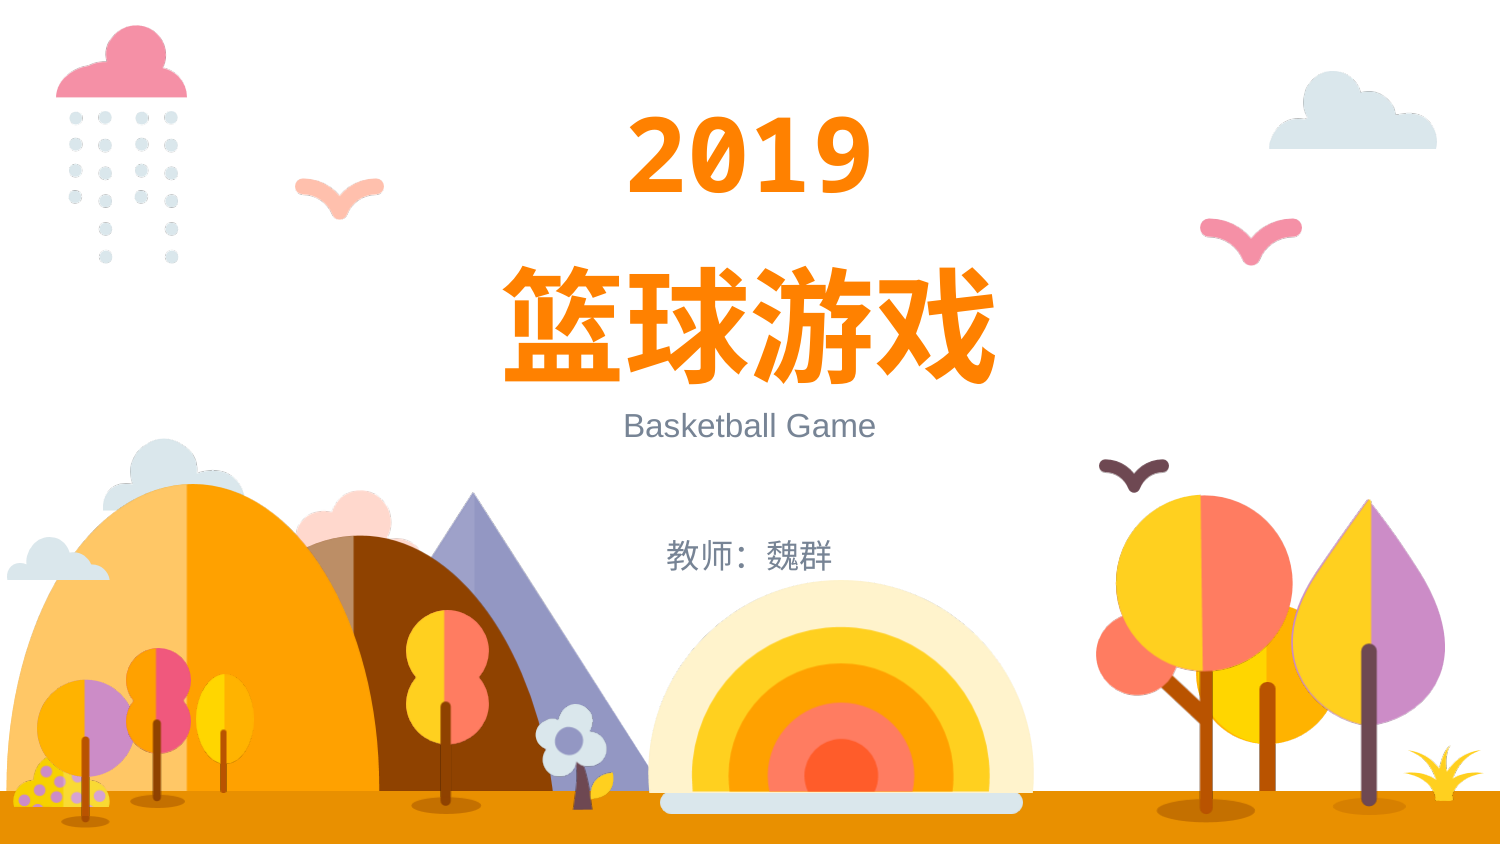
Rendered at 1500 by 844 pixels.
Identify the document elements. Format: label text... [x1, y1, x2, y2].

picture [1200, 218, 1302, 266]
picture [1099, 459, 1170, 493]
text_box 2019 [598, 81, 902, 221]
picture [56, 25, 187, 98]
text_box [642, 580, 1035, 844]
text_box 篮球游戏 [136, 241, 1364, 397]
picture [295, 178, 384, 220]
picture [134, 111, 179, 279]
text_box Basketball Game [0, 397, 1500, 452]
picture [1268, 71, 1438, 149]
picture [0, 438, 669, 844]
text_box 教师：魏群 [669, 527, 888, 580]
picture [68, 111, 113, 279]
picture [1035, 494, 1500, 844]
